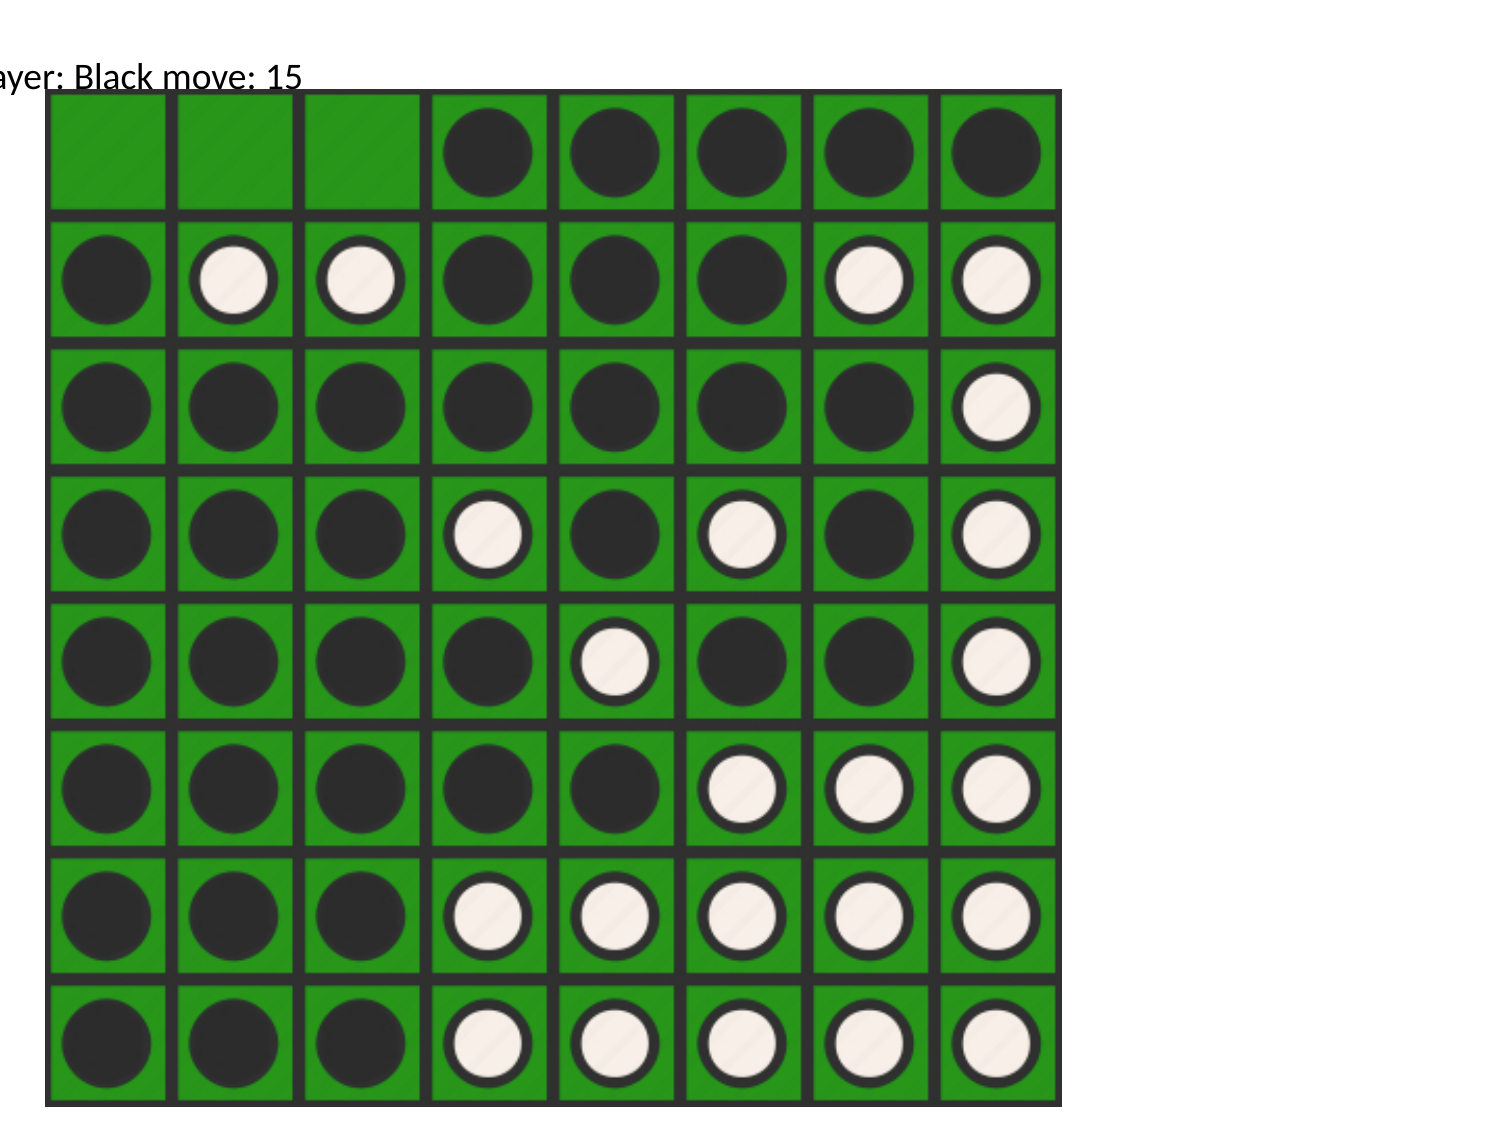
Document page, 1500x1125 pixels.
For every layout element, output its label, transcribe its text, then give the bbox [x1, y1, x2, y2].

picture [44, 89, 1062, 1107]
text_box turn: 57 player: Black move: 15 [0, 44, 319, 105]
